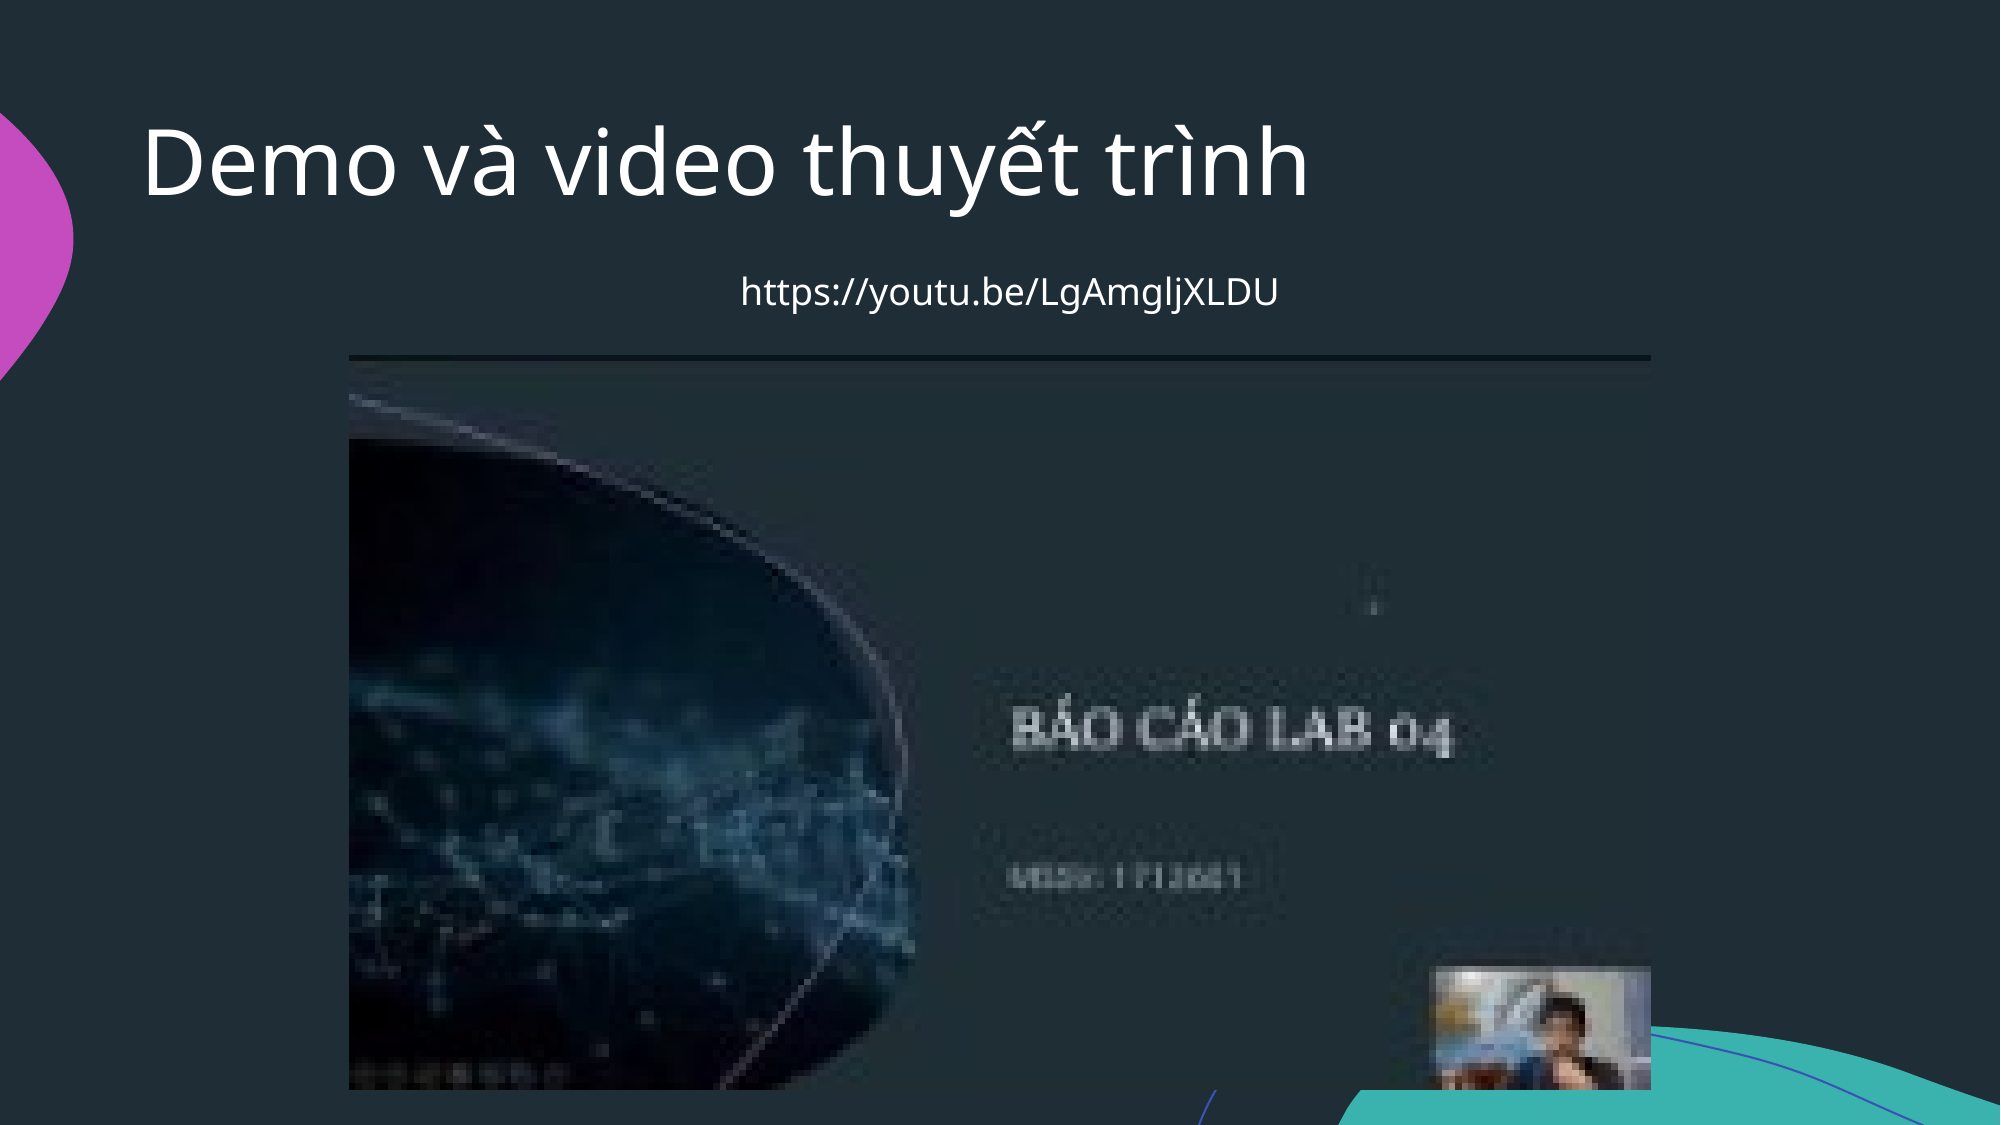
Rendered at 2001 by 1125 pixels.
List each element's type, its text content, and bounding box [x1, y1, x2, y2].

title Demo và video thuyết trình [125, 40, 1875, 291]
text_box https://youtu.be/LgAmgljXLDU [725, 260, 1403, 320]
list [348, 354, 1652, 1091]
